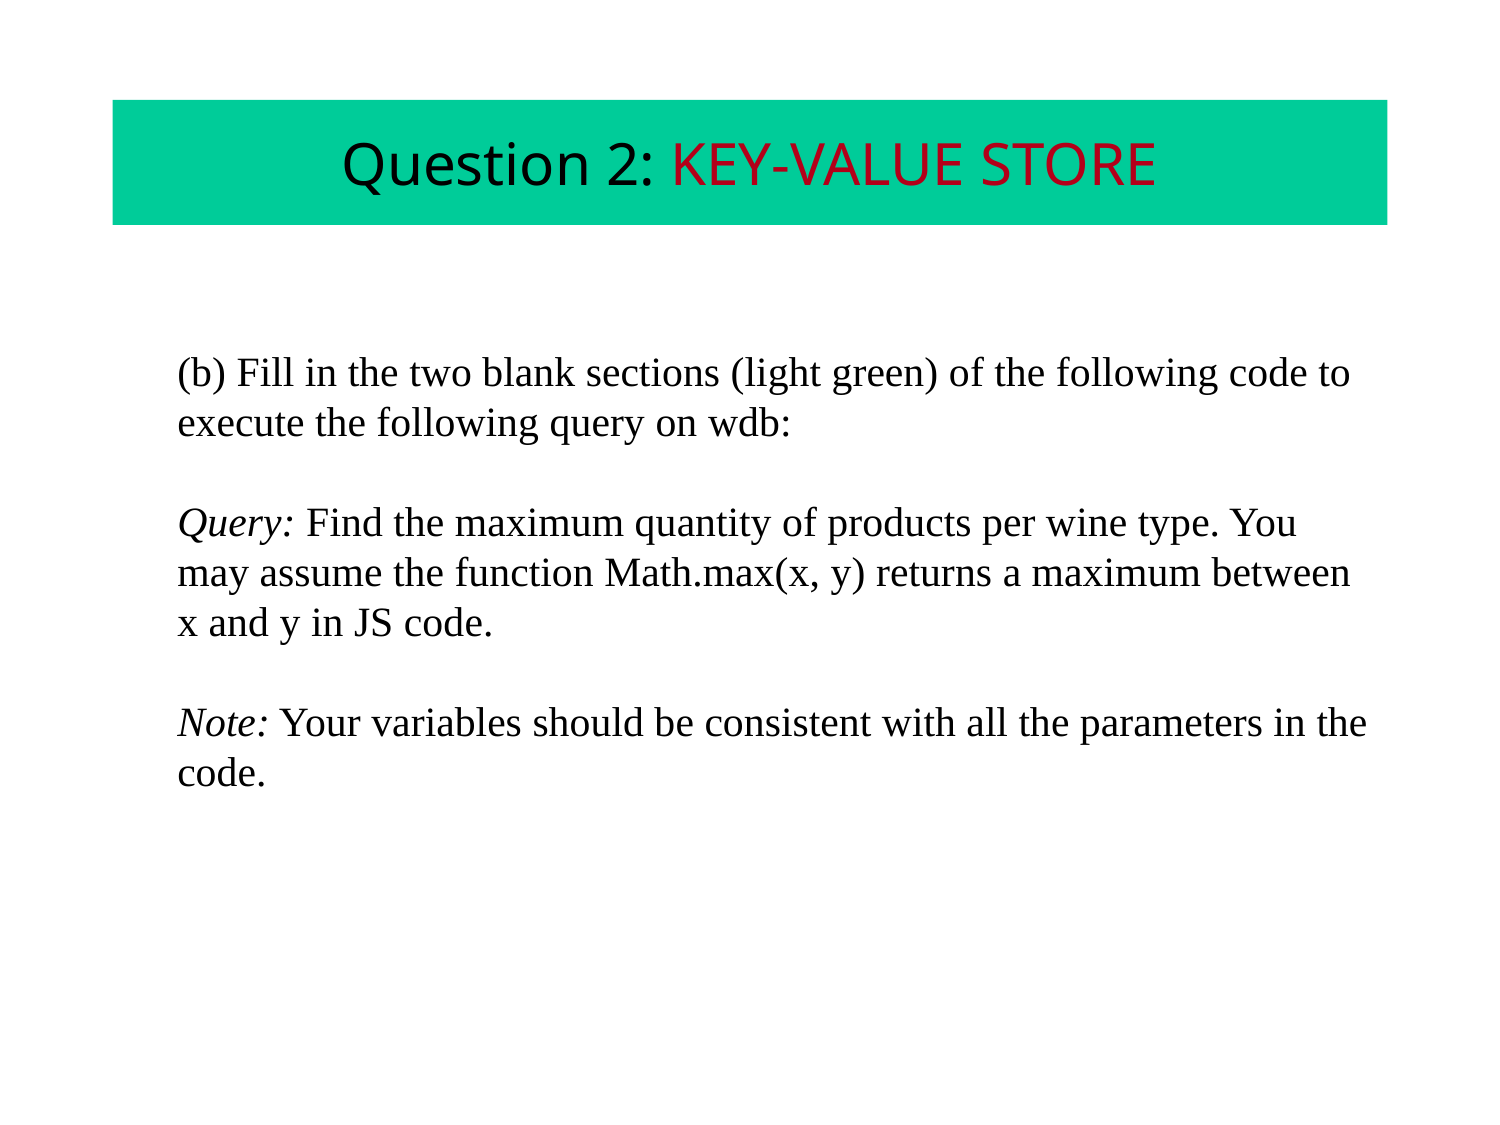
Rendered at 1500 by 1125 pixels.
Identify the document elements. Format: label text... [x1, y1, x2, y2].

title Question 2: KEY-VALUE STORE [112, 99, 1388, 225]
text_box (b) Fill in the two blank sections (light green) of the following code to execute the following query on wdb: Query: Find the maximum quantity of products per wine type. You may assume the function Math.max(x, y) returns a maximum between x and y in JS code. Note: Your variables should be consistent with all the parameters in the code. [162, 337, 1388, 803]
